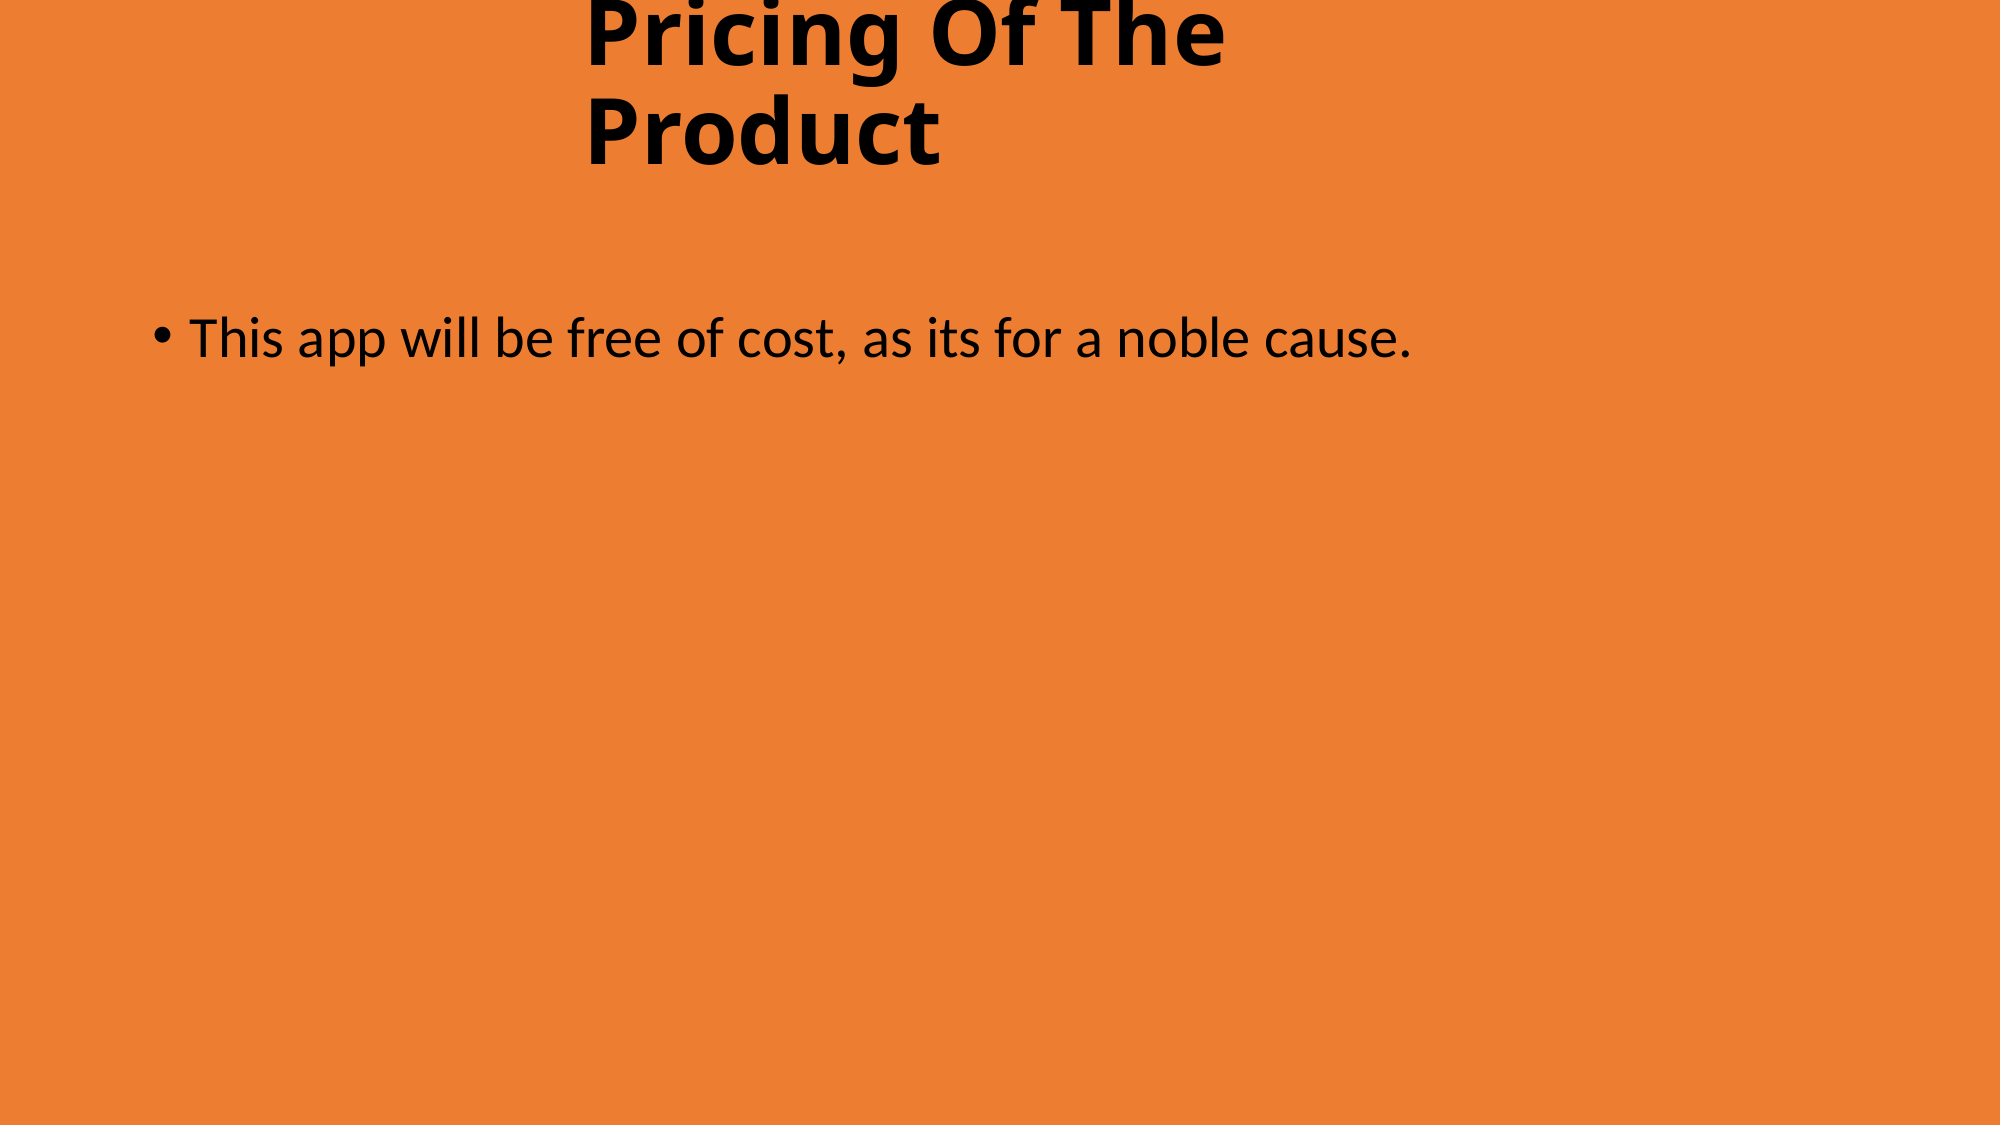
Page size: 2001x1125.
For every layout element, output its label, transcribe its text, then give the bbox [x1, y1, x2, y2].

title Pricing Of The Product [568, 0, 1432, 194]
list This app will be free of cost, as its for a noble cause. [137, 299, 1863, 1014]
